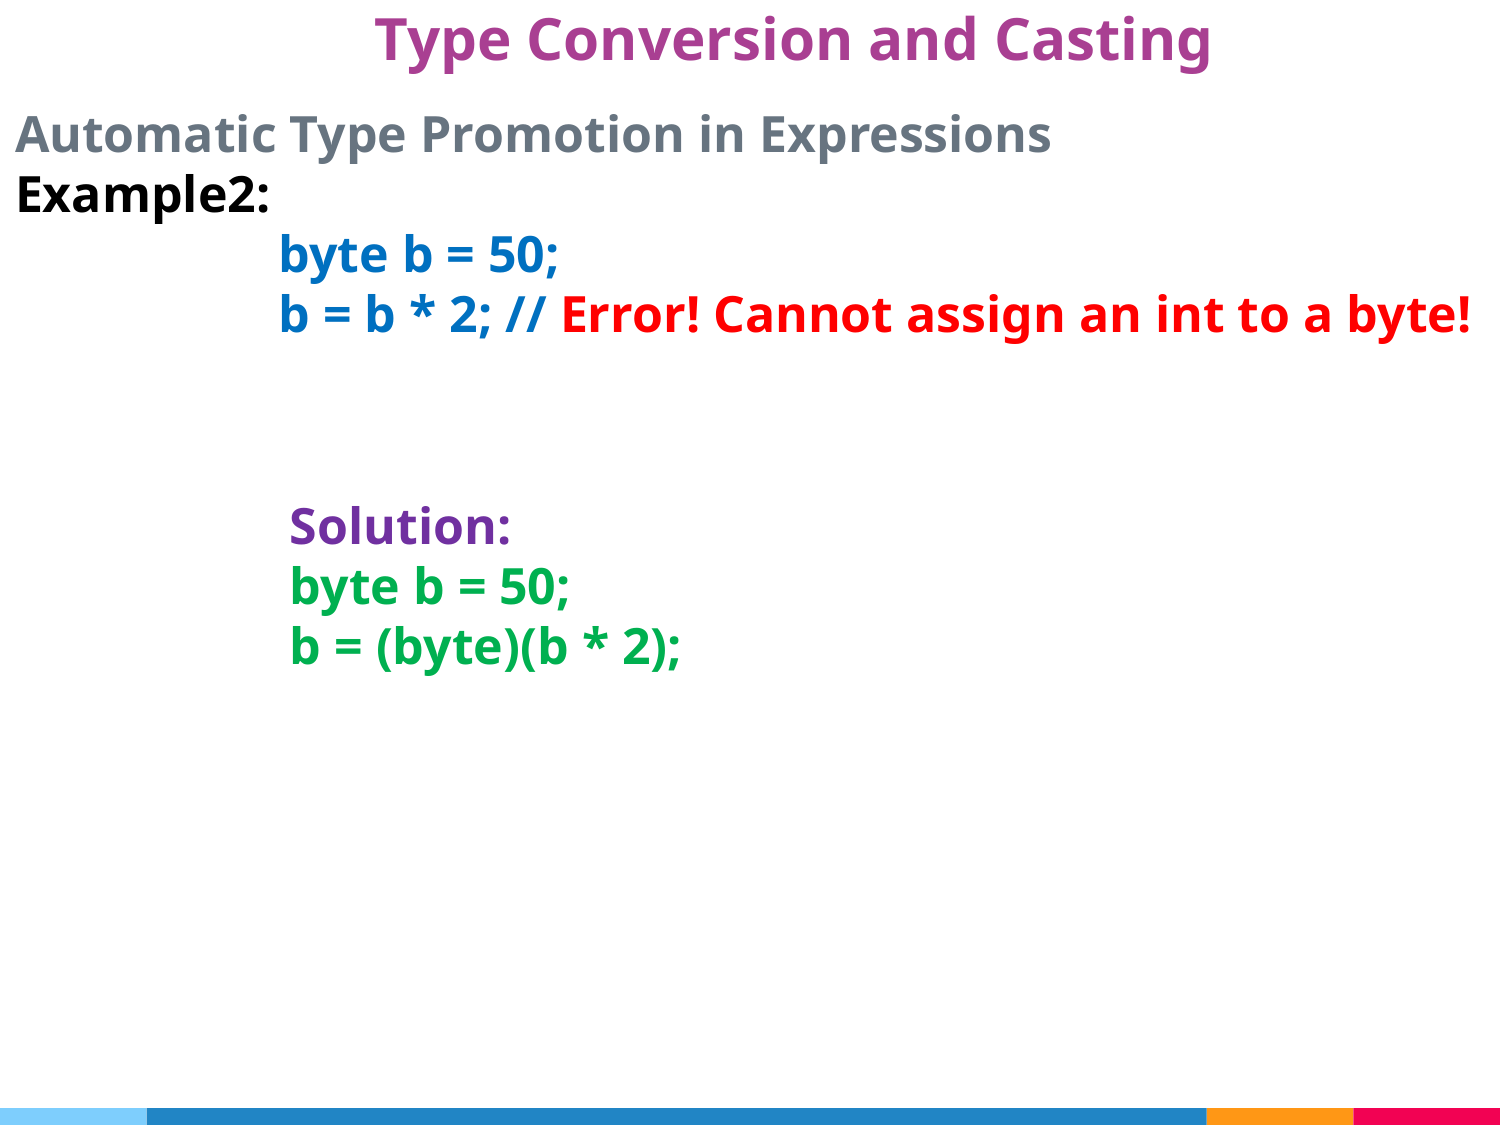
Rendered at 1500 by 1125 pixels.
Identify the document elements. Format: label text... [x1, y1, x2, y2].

title Type Conversion and Casting [251, 10, 1338, 50]
list Automatic Type Promotion in Expressions Example2: byte b = 50; b = b * 2; // Error! Cannot assign an int to a byte! [0, 87, 1500, 388]
text_box Solution: byte b = 50; b = (byte)(b * 2); [274, 487, 1388, 718]
text_box [162, 50, 1463, 87]
